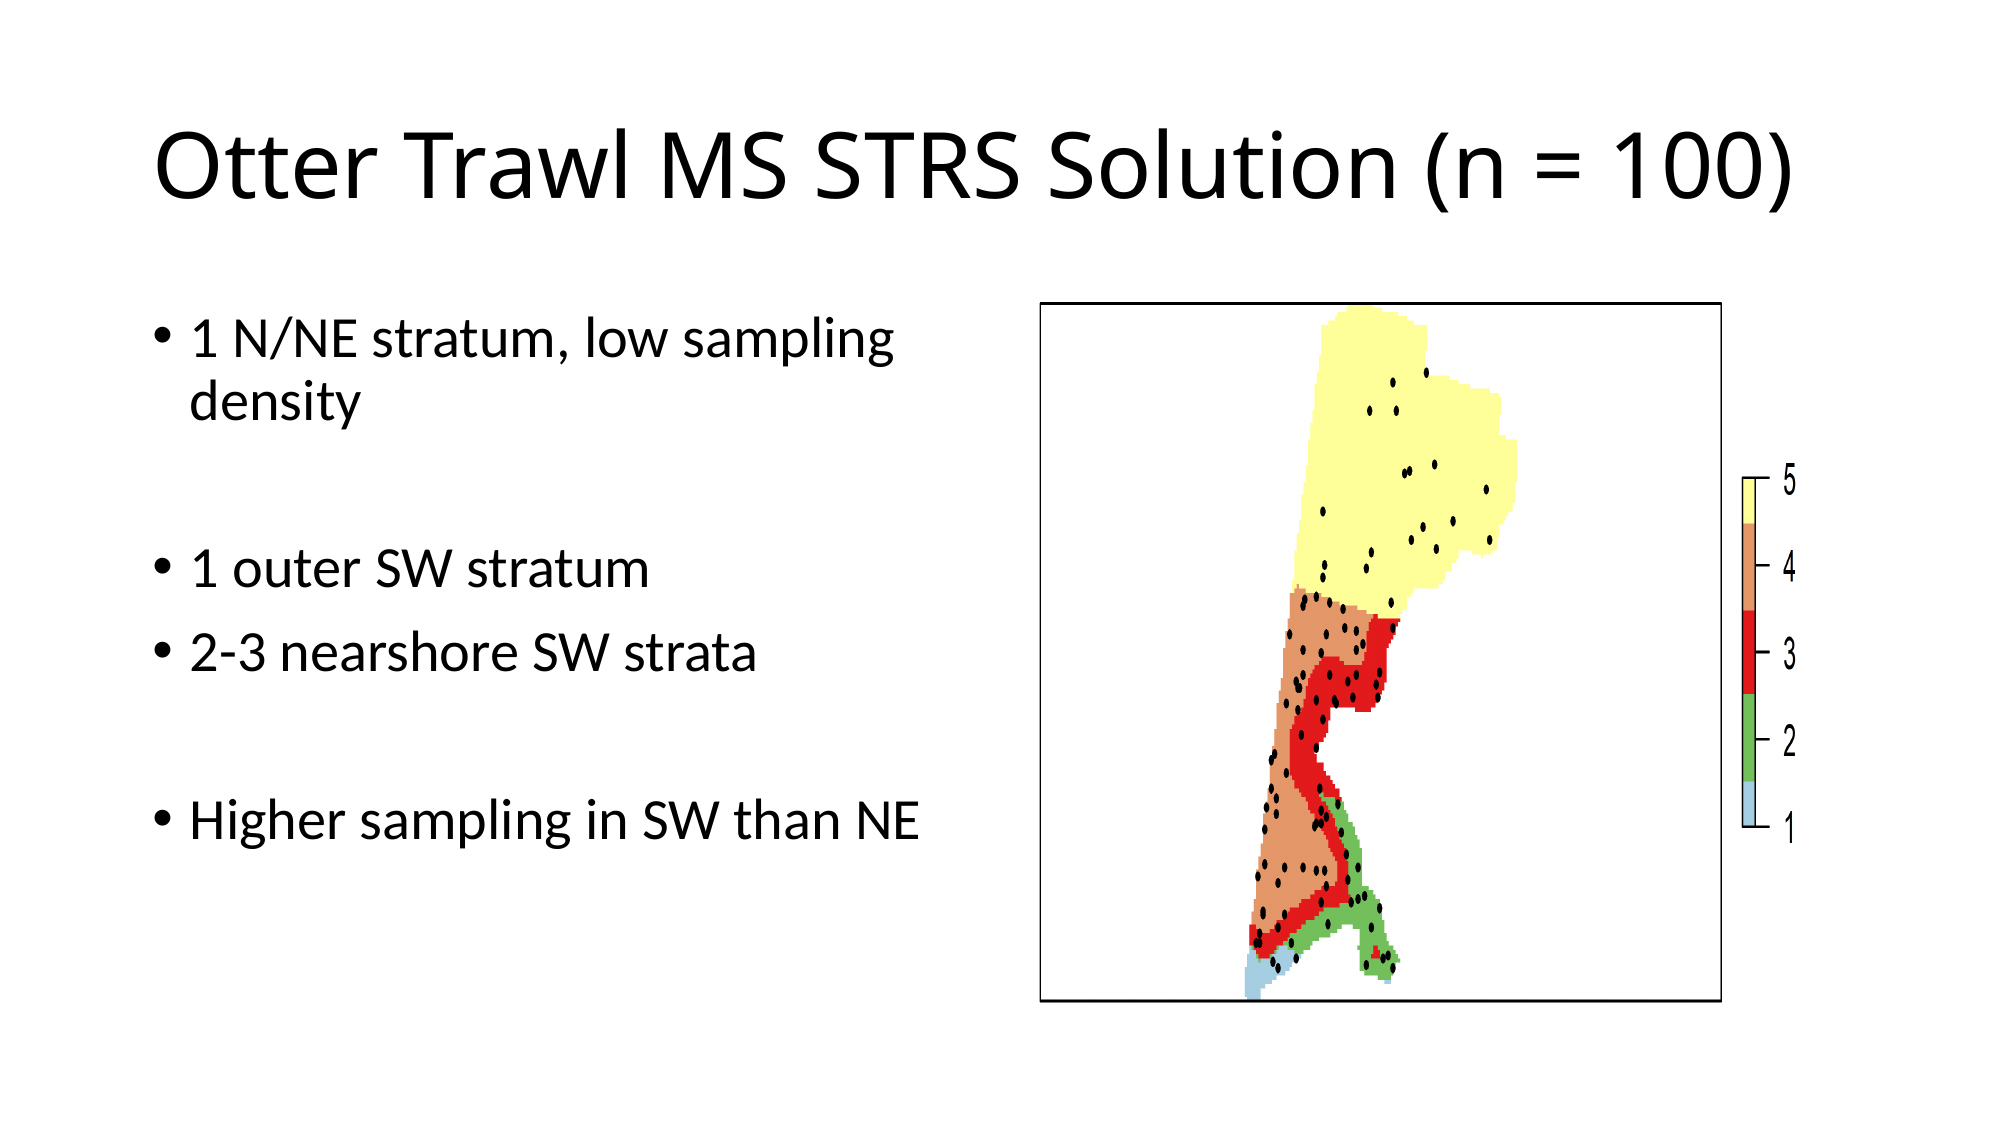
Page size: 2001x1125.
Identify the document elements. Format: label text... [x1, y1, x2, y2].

list 1 N/NE stratum, low sampling density 1 outer SW stratum 2-3 nearshore SW strata Higher sampling in SW than NE [137, 299, 988, 1014]
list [1012, 250, 1863, 1054]
title Otter Trawl MS STRS Solution (n = 100) [137, 59, 1863, 278]
